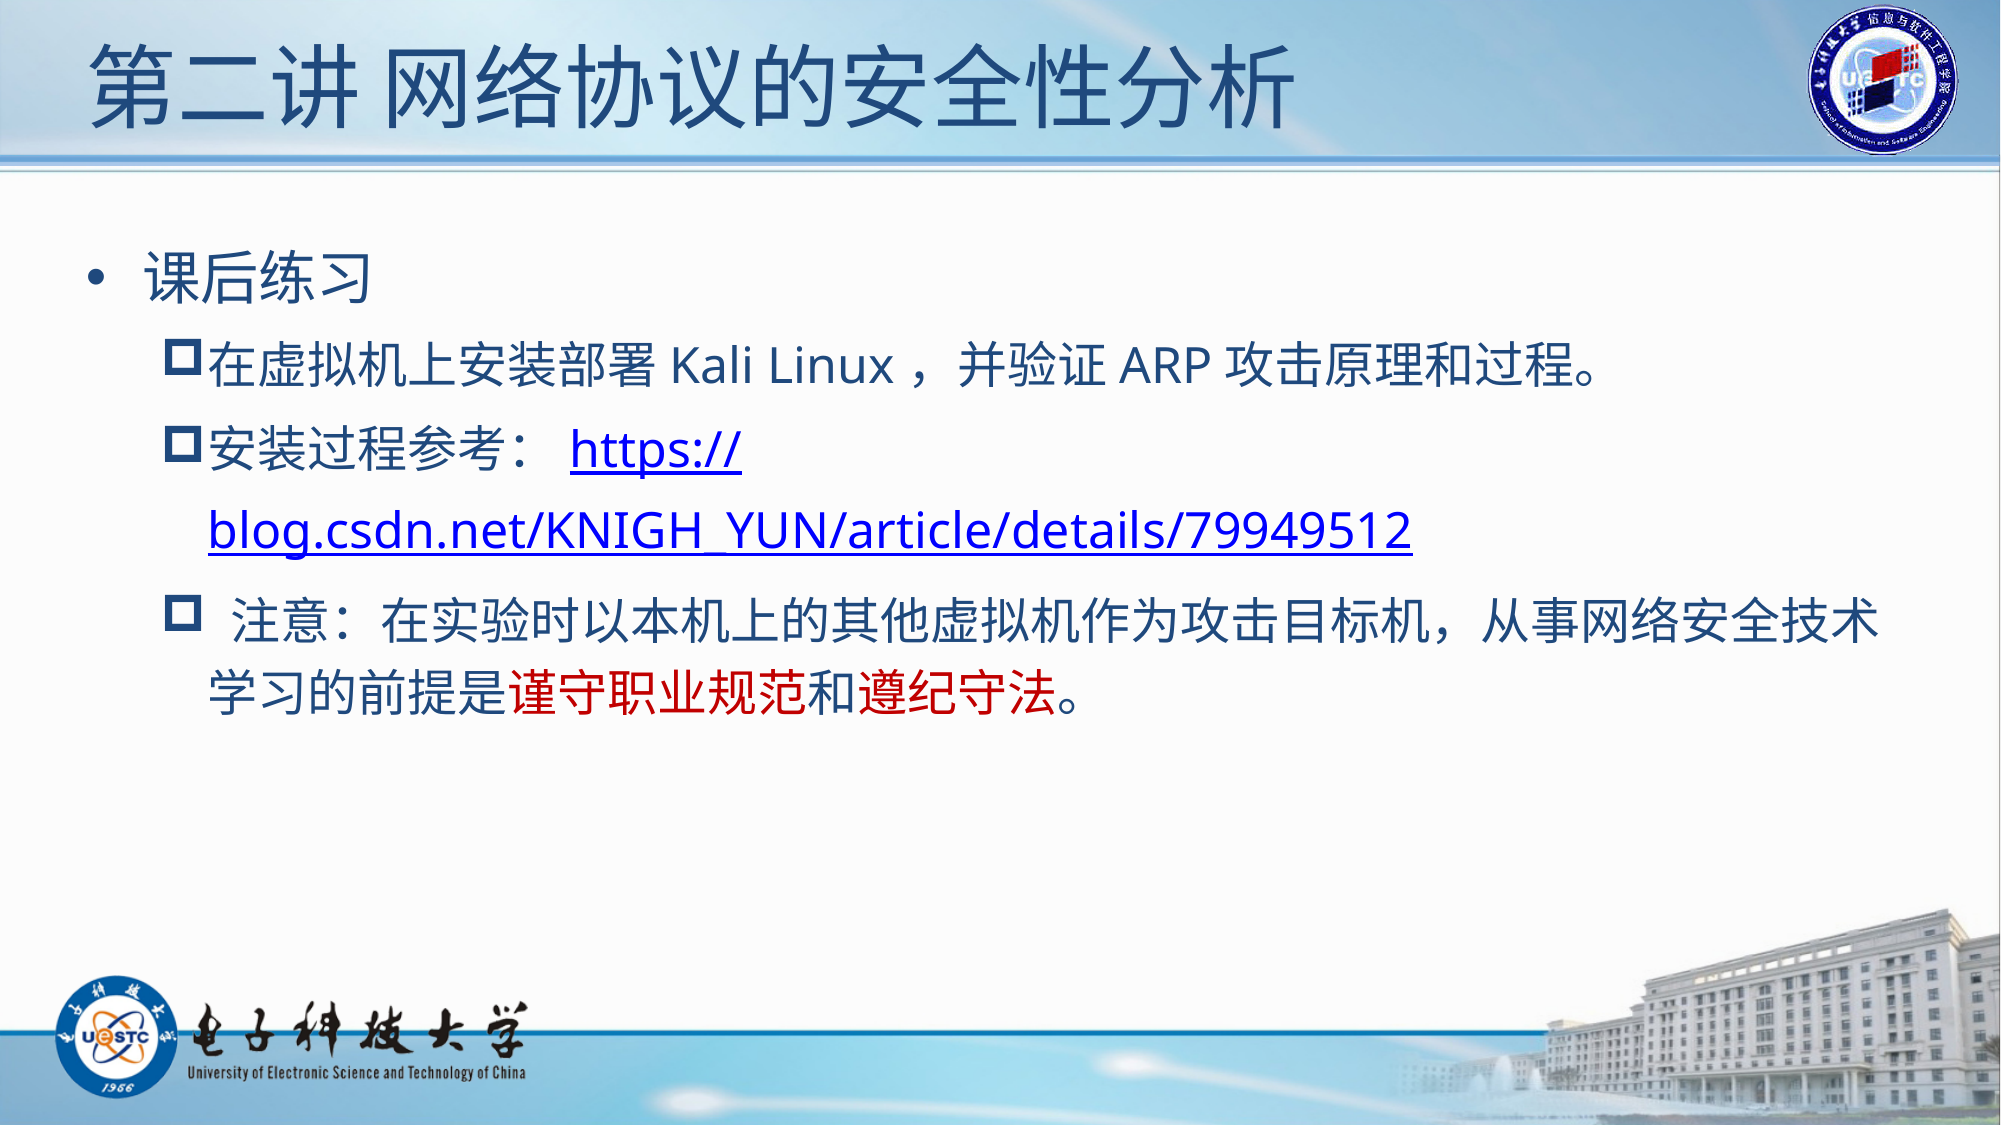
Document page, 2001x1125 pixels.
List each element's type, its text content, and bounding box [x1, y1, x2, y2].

title 第二讲 网络协议的安全性分析 [70, 12, 1725, 159]
list 课后练习 在虚拟机上安装部署Kali Linux，并验证ARP攻击原理和过程。 安装过程参考：https://blog.csdn.net/KNIGH_YUN/article/details/79949512 注意：在实验时以本机上的其他虚拟机作为攻击目标机，从事网络安全技术学习的前提是谨守职业规范和遵纪守法。 [70, 219, 1914, 965]
picture [0, 0, 2001, 1125]
